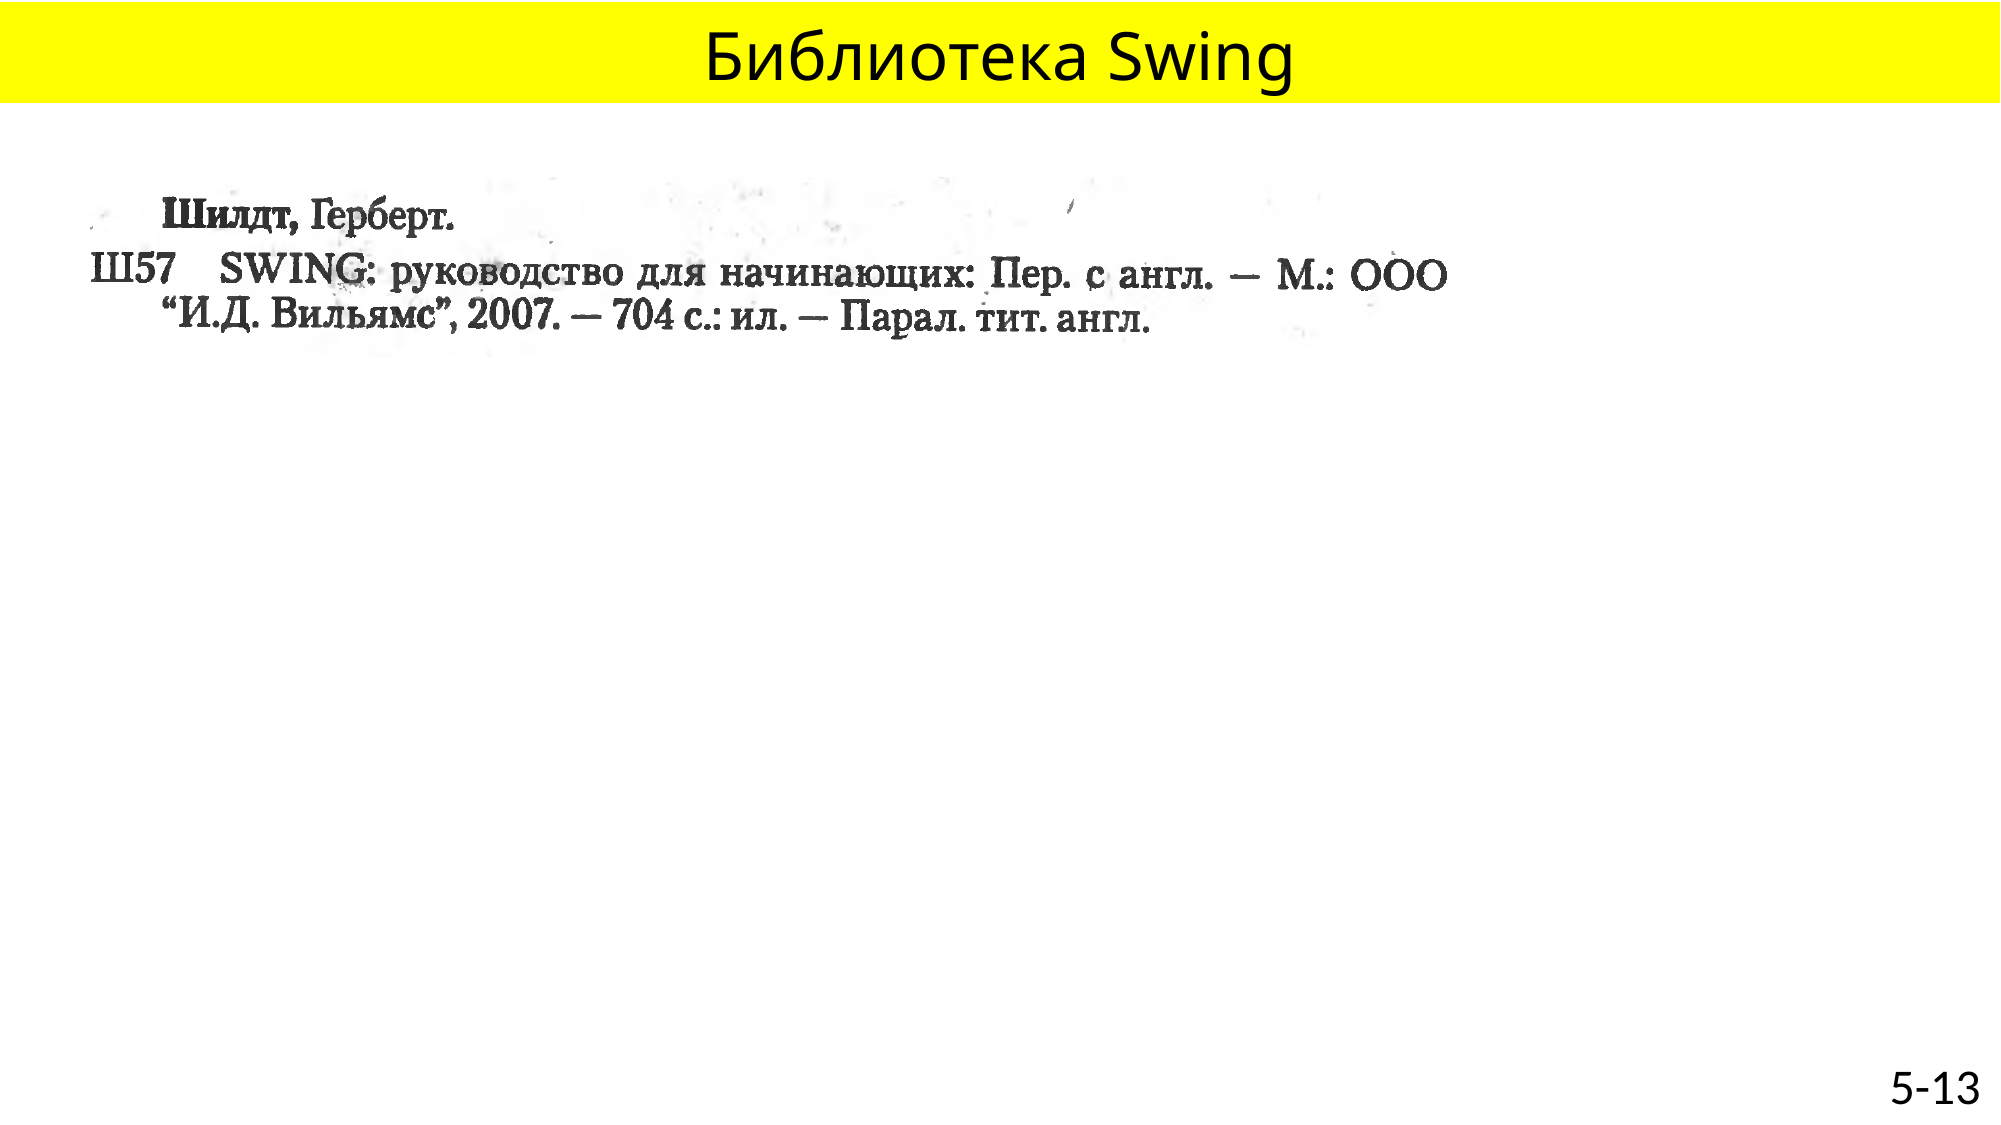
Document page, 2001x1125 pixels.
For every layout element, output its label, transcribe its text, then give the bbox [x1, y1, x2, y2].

picture [85, 177, 1463, 357]
text_box 5-13 [1729, 1047, 1996, 1123]
title Библиотека Swing [0, 2, 2000, 103]
